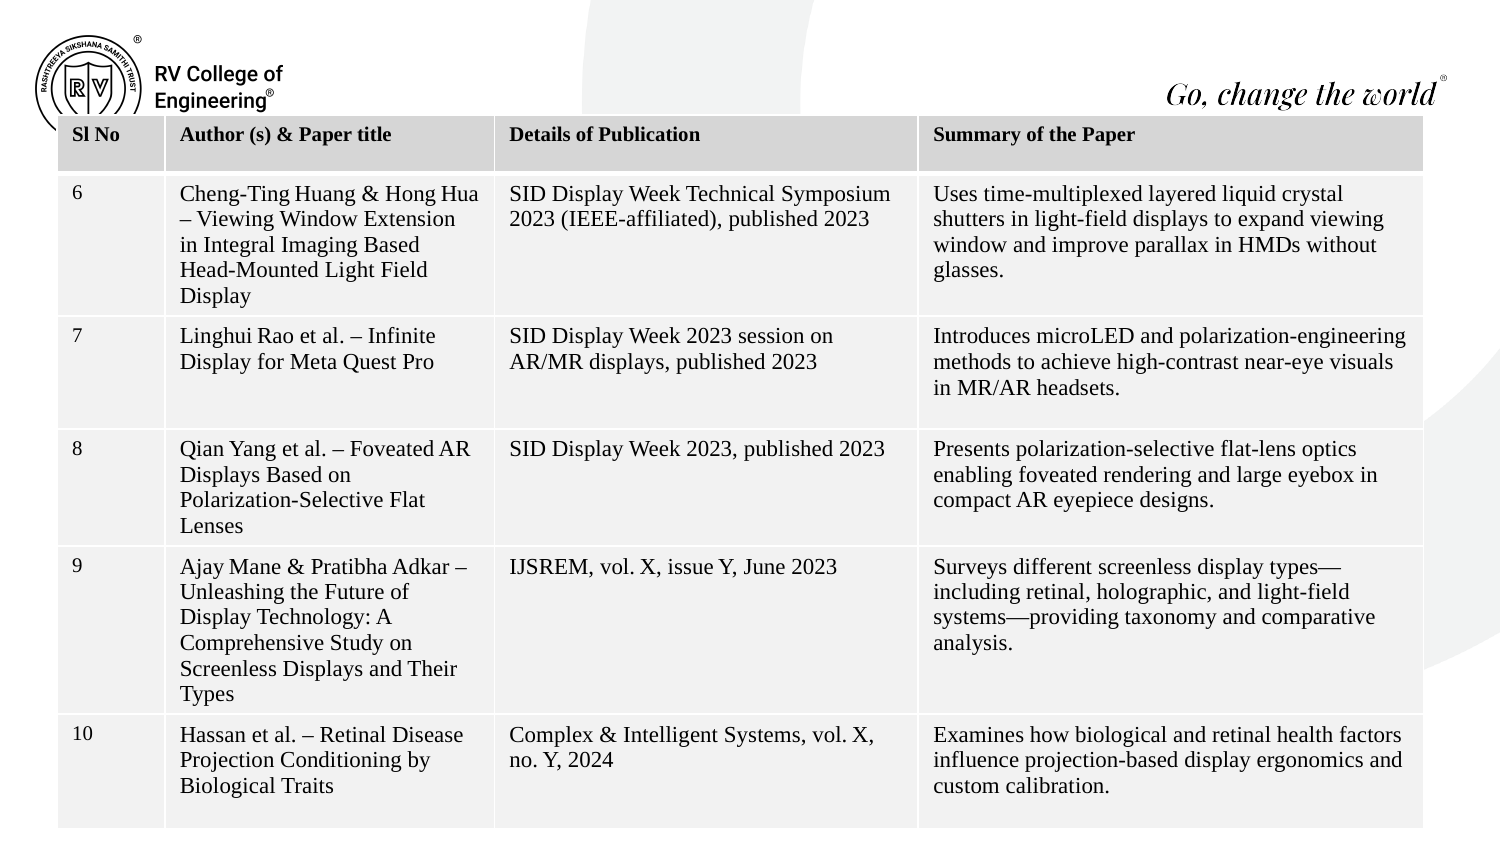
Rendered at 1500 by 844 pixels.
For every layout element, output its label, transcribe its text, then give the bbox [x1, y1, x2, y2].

table_cell 8 [58, 430, 164, 545]
table_cell 6 [58, 176, 164, 315]
table_header Details of Publication [495, 116, 917, 171]
table_cell SID Display Week Technical Symposium 2023 (IEEE-affiliated), published 2023 [495, 176, 917, 315]
table_cell Hassan et al. – Retinal Disease Projection Conditioning by Biological Traits [166, 715, 494, 828]
table_header Sl No [58, 116, 164, 171]
table_cell SID Display Week 2023 session on AR/MR displays, published 2023 [495, 317, 917, 428]
table_header Summary of the Paper [919, 116, 1423, 171]
table_cell Examines how biological and retinal health factors influence projection‑based display ergonomics and custom calibration. [919, 715, 1423, 828]
table_cell SID Display Week 2023, published 2023 [495, 430, 917, 545]
table_cell Qian Yang et al. – Foveated AR Displays Based on Polarization‑Selective Flat Lenses [166, 430, 494, 545]
table_cell 9 [58, 547, 164, 713]
table_header Author (s) & Paper title [166, 116, 494, 171]
table_cell Cheng‑Ting Huang & Hong Hua – Viewing Window Extension in Integral Imaging Based Head‑Mounted Light Field Display [166, 176, 494, 315]
table_cell IJSREM, vol. X, issue Y, June 2023 [495, 547, 917, 713]
table_cell 10 [58, 715, 164, 828]
picture [0, 0, 1500, 844]
table_cell Surveys different screenless display types—including retinal, holographic, and light‑field systems—providing taxonomy and comparative analysis. [919, 547, 1423, 713]
table_cell Linghui Rao et al. – Infinite Display for Meta Quest Pro [166, 317, 494, 428]
table_cell Ajay Mane & Pratibha Adkar – Unleashing the Future of Display Technology: A Comprehensive Study on Screenless Displays and Their Types [166, 547, 494, 713]
table_cell Presents polarization‑selective flat‑lens optics enabling foveated rendering and large eyebox in compact AR eyepiece designs. [919, 430, 1423, 545]
table_cell Uses time‑multiplexed layered liquid crystal shutters in light‑field displays to expand viewing window and improve parallax in HMDs without glasses. [919, 176, 1423, 315]
table_cell 7 [58, 317, 164, 428]
table_cell Complex & Intelligent Systems, vol. X, no. Y, 2024 [495, 715, 917, 828]
table_cell Introduces microLED and polarization‑engineering methods to achieve high‑contrast near‑eye visuals in MR/AR headsets. [919, 317, 1423, 428]
